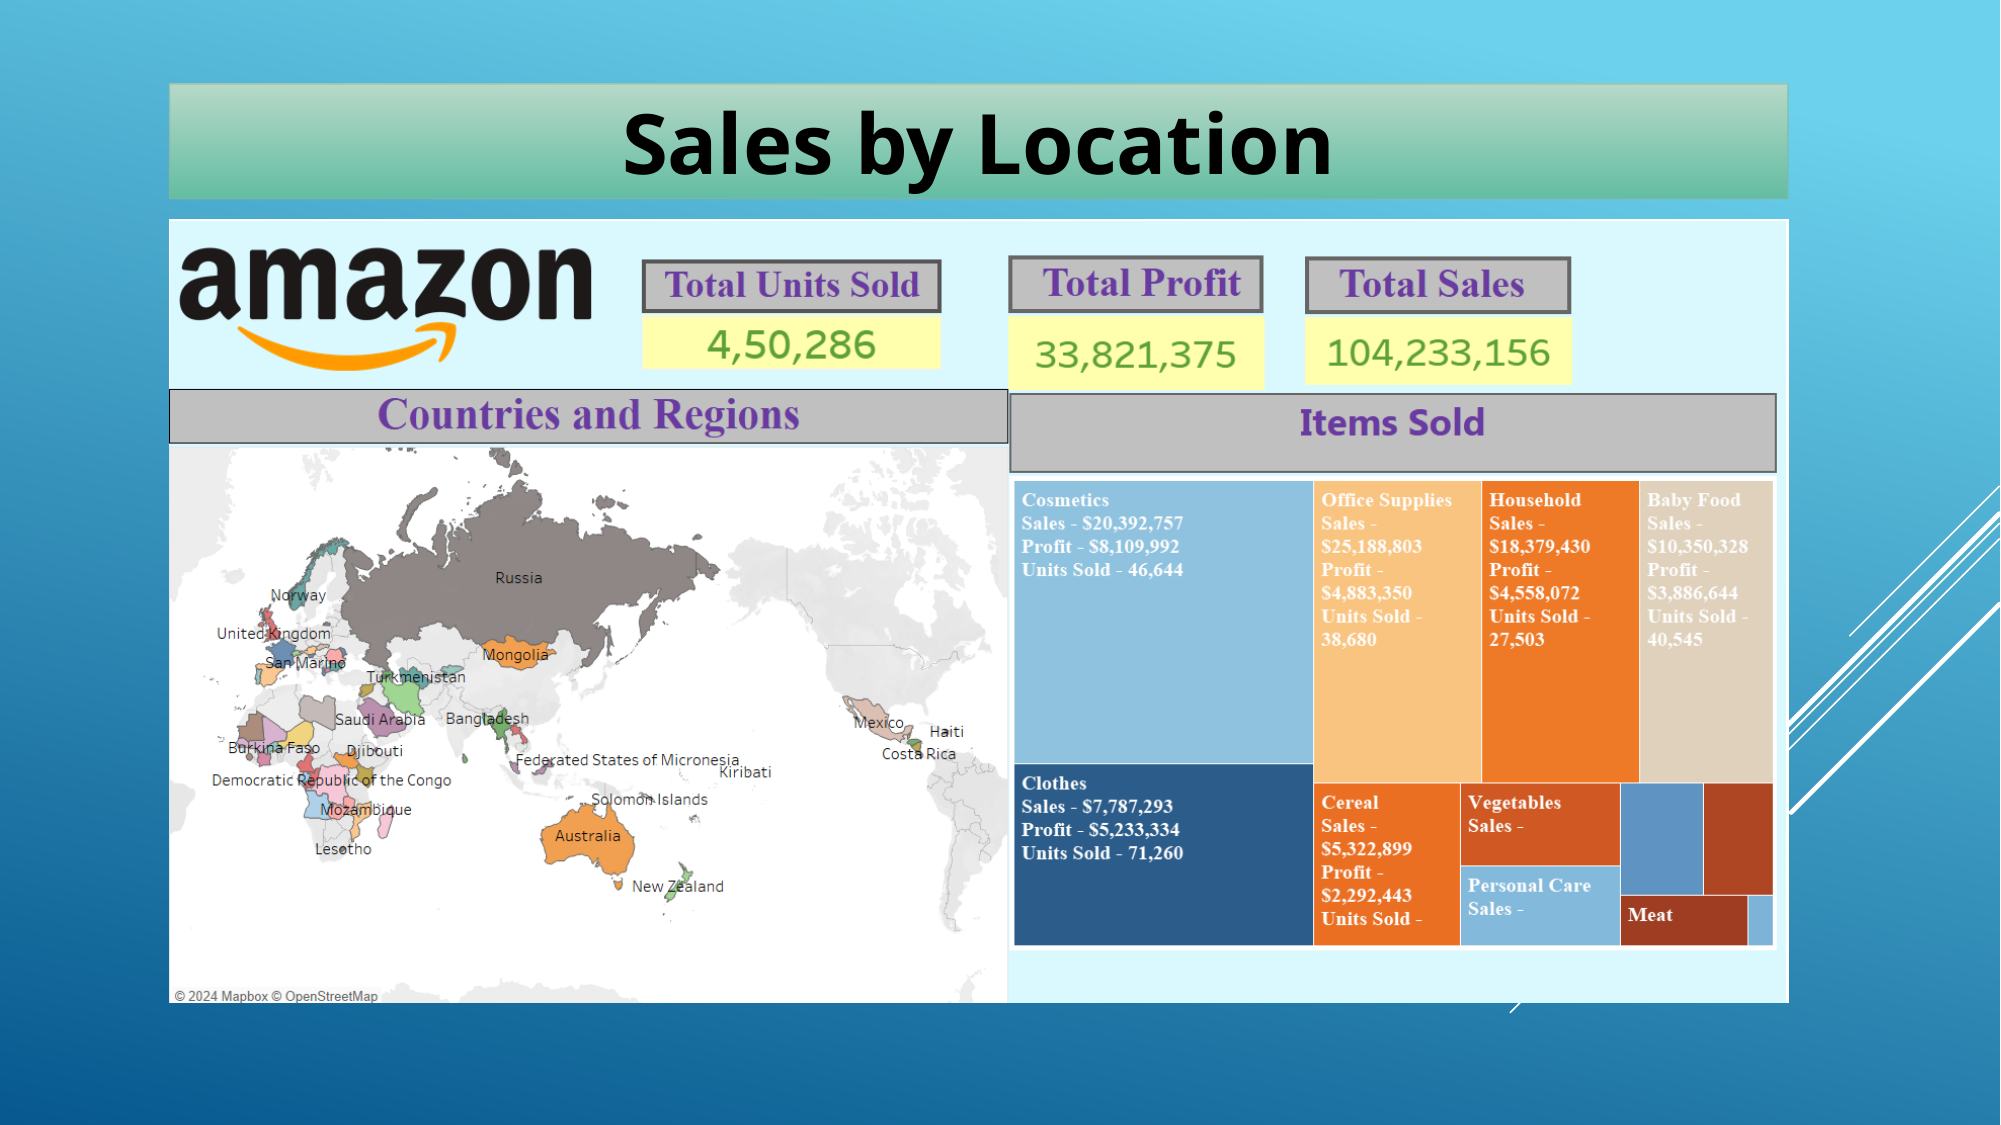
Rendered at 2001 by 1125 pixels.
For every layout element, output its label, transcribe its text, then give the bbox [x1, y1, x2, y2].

picture [169, 218, 1789, 1004]
text_box Sales by Location [169, 83, 1789, 199]
